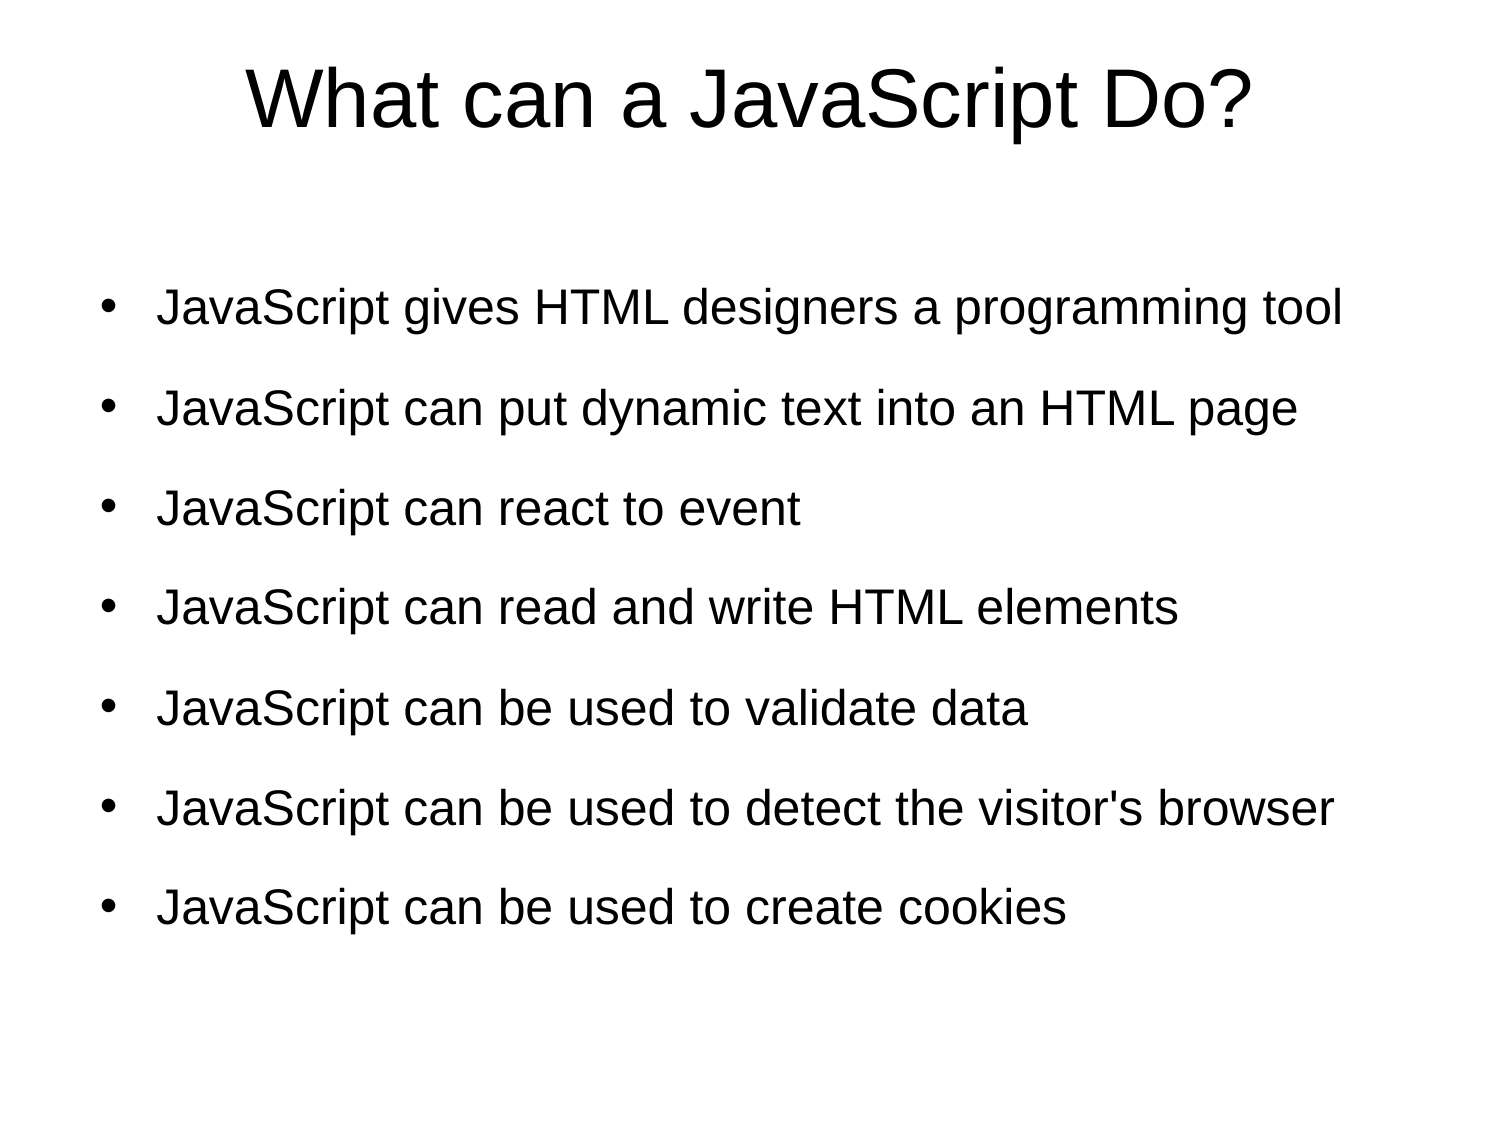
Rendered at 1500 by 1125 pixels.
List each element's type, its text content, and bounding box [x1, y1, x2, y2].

list JavaScript gives HTML designers a programming tool JavaScript can put dynamic text into an HTML page JavaScript can react to event JavaScript can read and write HTML elements JavaScript can be used to validate data JavaScript can be used to detect the visitor's browser JavaScript can be used to create cookies [84, 237, 1443, 1053]
title What can a JavaScript Do? [75, 0, 1425, 188]
